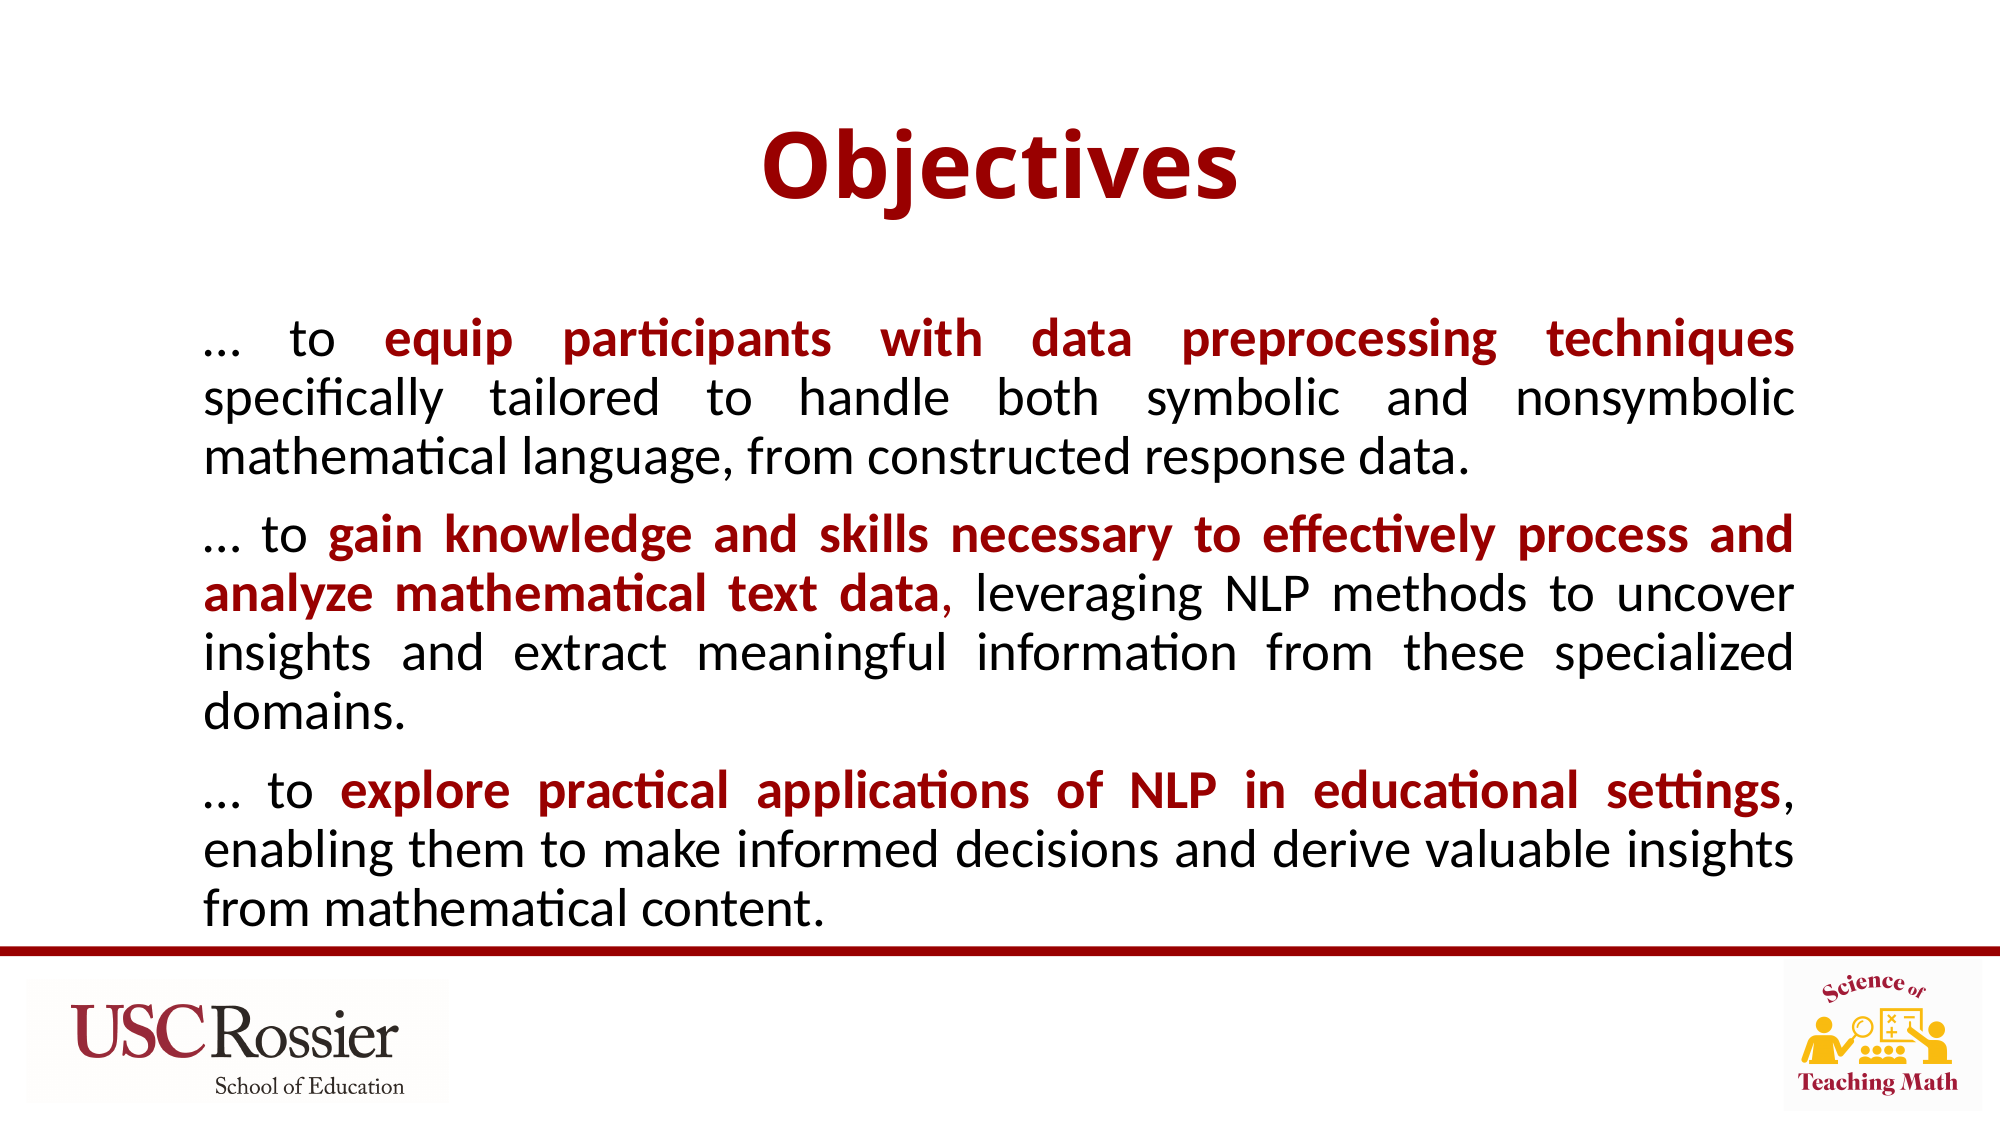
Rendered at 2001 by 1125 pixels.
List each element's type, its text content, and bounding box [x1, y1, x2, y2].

list … to equip participants with data preprocessing techniques specifically tailored to handle both symbolic and nonsymbolic mathematical language, from constructed response data. … to gain knowledge and skills necessary to effectively process and analyze mathematical text data, leveraging NLP methods to uncover insights and extract meaningful information from these specialized domains. … to explore practical applications of NLP in educational settings, enabling them to make informed decisions and derive valuable insights from mathematical content. [188, 301, 1812, 949]
picture [1783, 959, 1983, 1111]
title Objectives [137, 59, 1863, 278]
picture [26, 979, 449, 1103]
